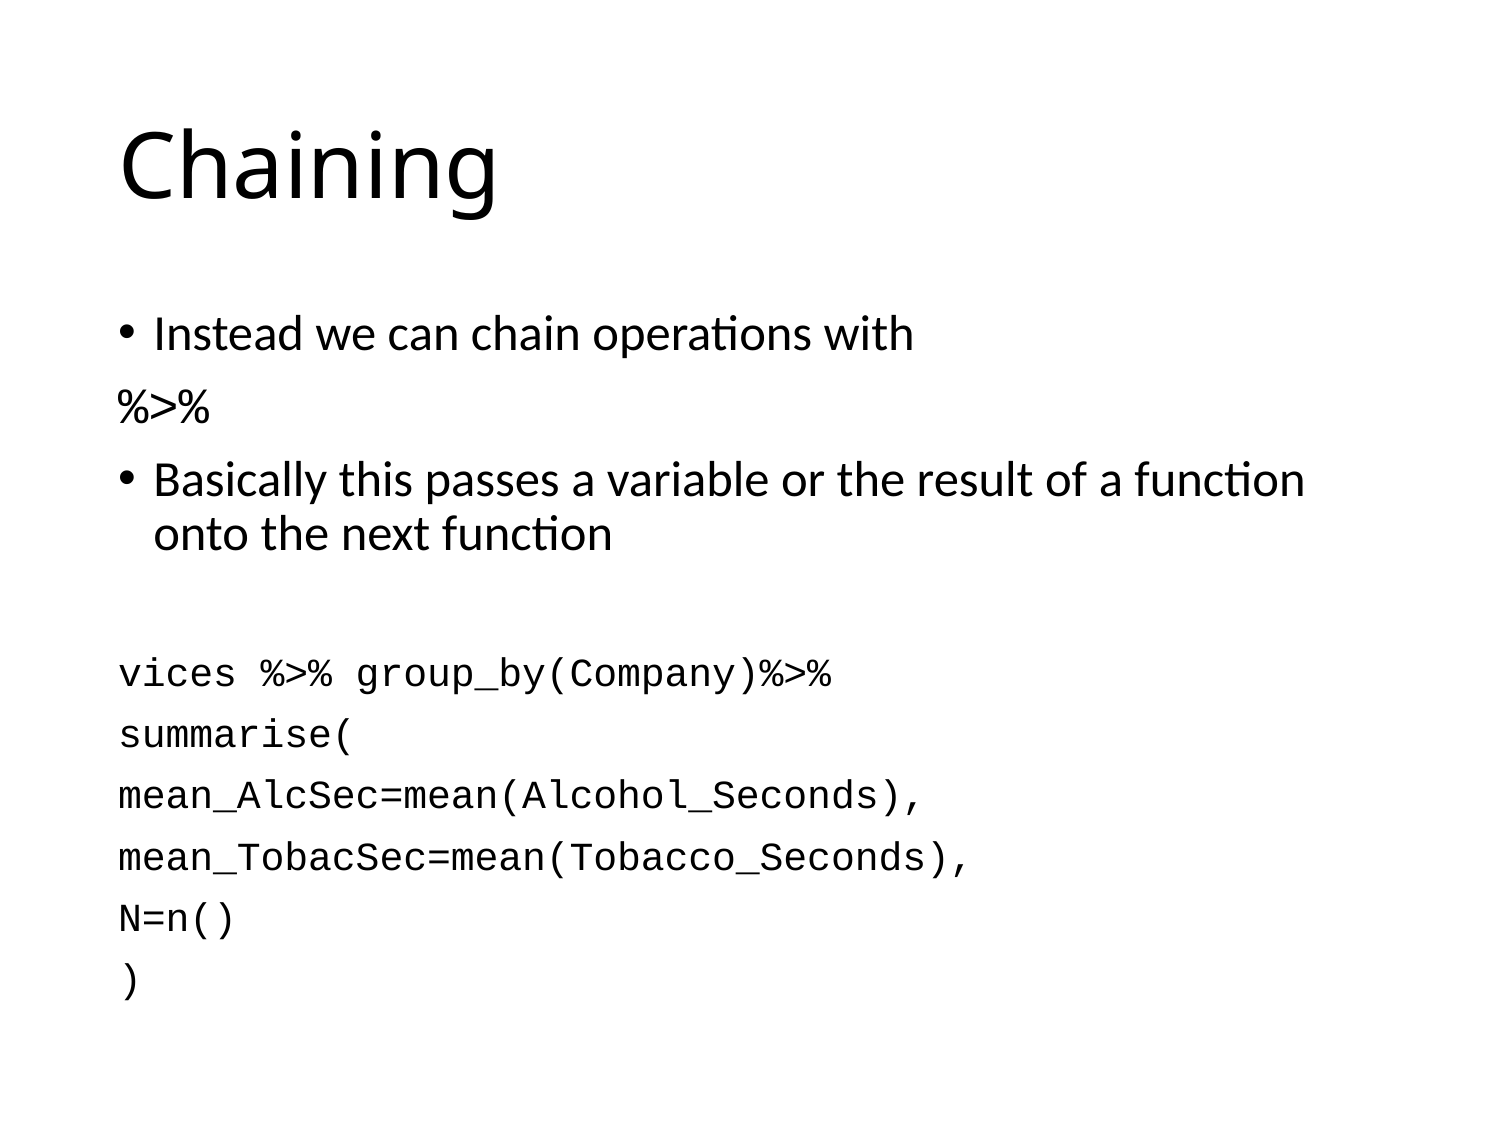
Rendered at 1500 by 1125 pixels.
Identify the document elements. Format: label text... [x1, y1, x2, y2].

title Chaining [103, 59, 1397, 278]
list Instead we can chain operations with %>% Basically this passes a variable or the result of a function onto the next function vices %>% group_by(Company)%>% summarise( mean_AlcSec=mean(Alcohol_Seconds), mean_TobacSec=mean(Tobacco_Seconds), N=n() ) [103, 299, 1397, 1014]
